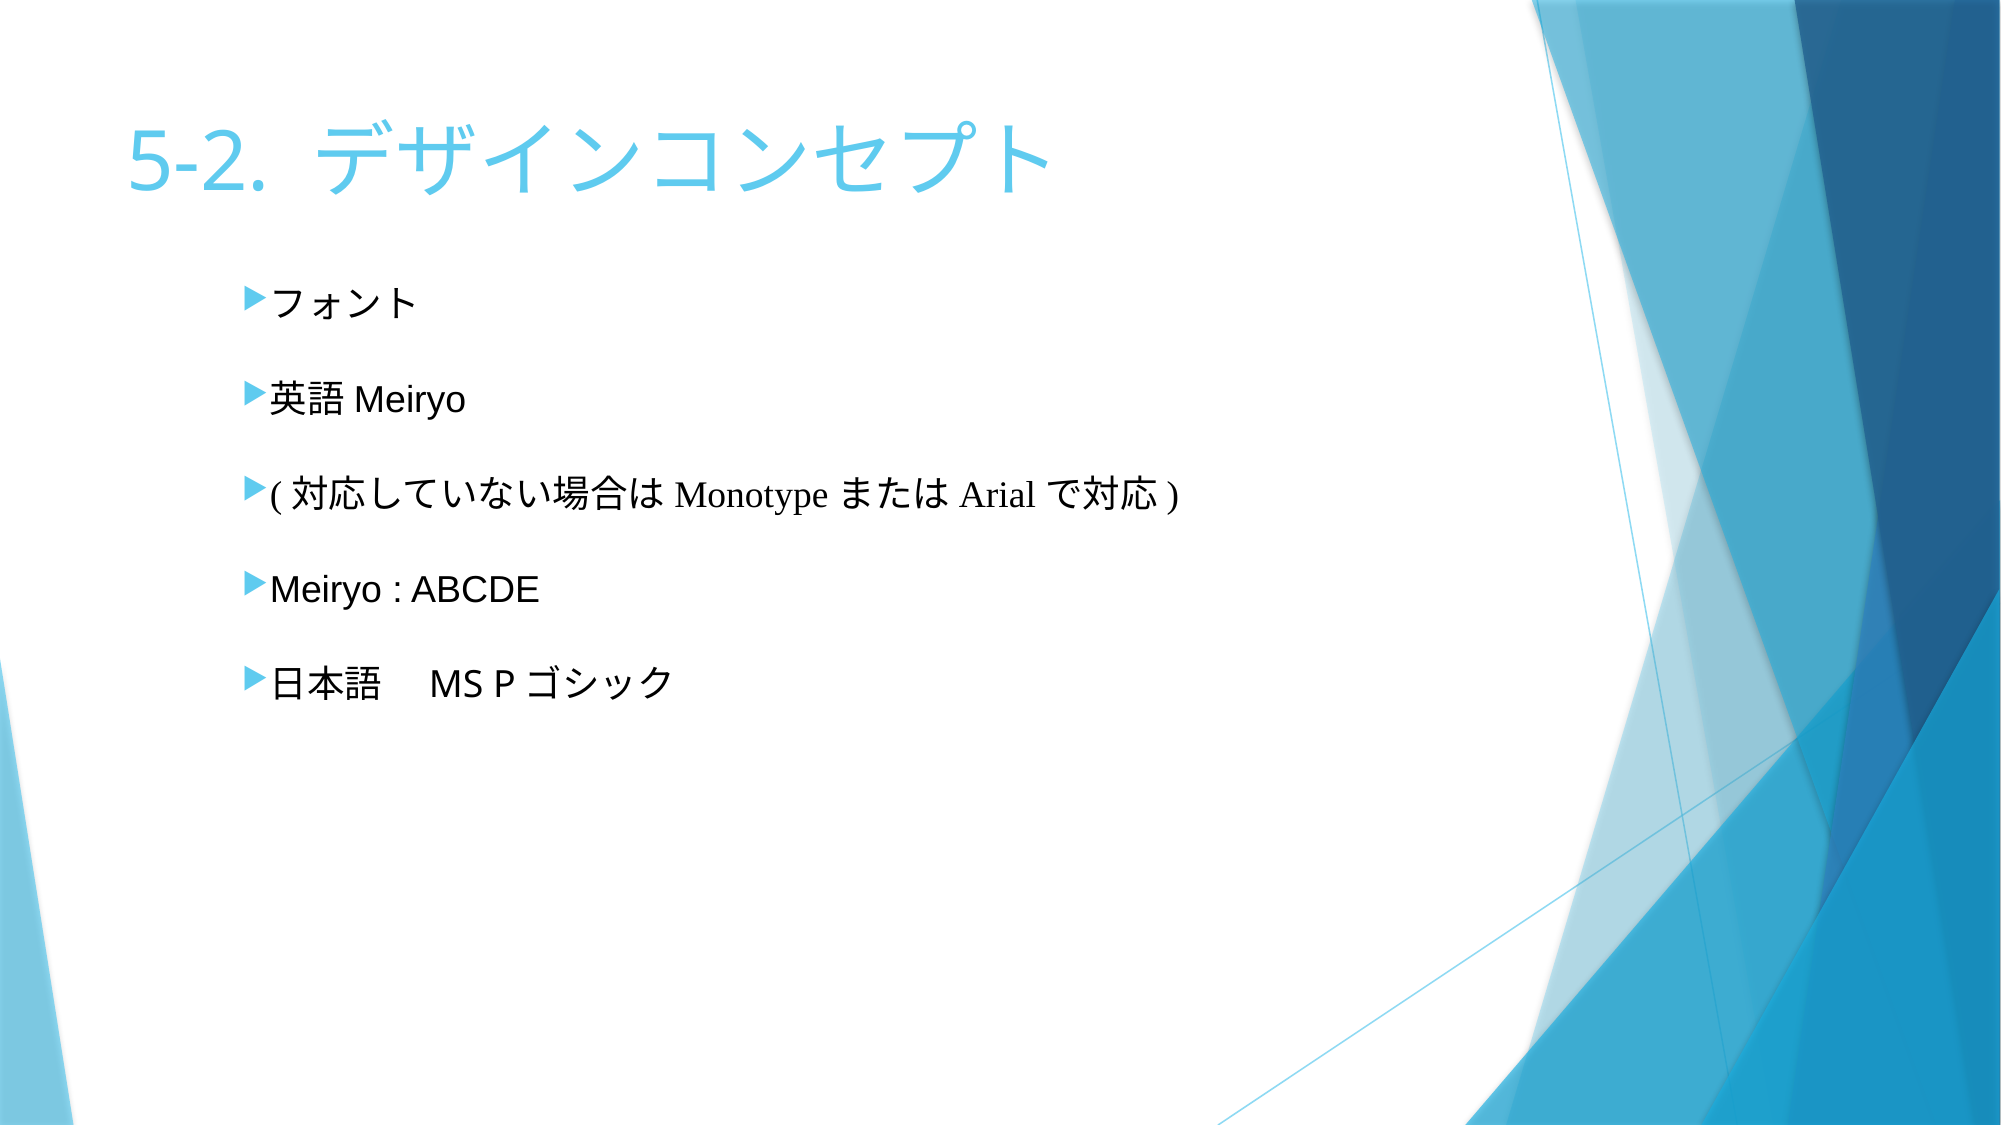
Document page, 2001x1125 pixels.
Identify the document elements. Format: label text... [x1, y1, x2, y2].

title 5-2. デザインコンセプト [111, 99, 1522, 244]
list フォント 英語Meiryo (対応していない場合はMonotypeまたはArialで対応) Meiryo : ABCDE 日本語 MS Pゴシック [147, 272, 1558, 910]
